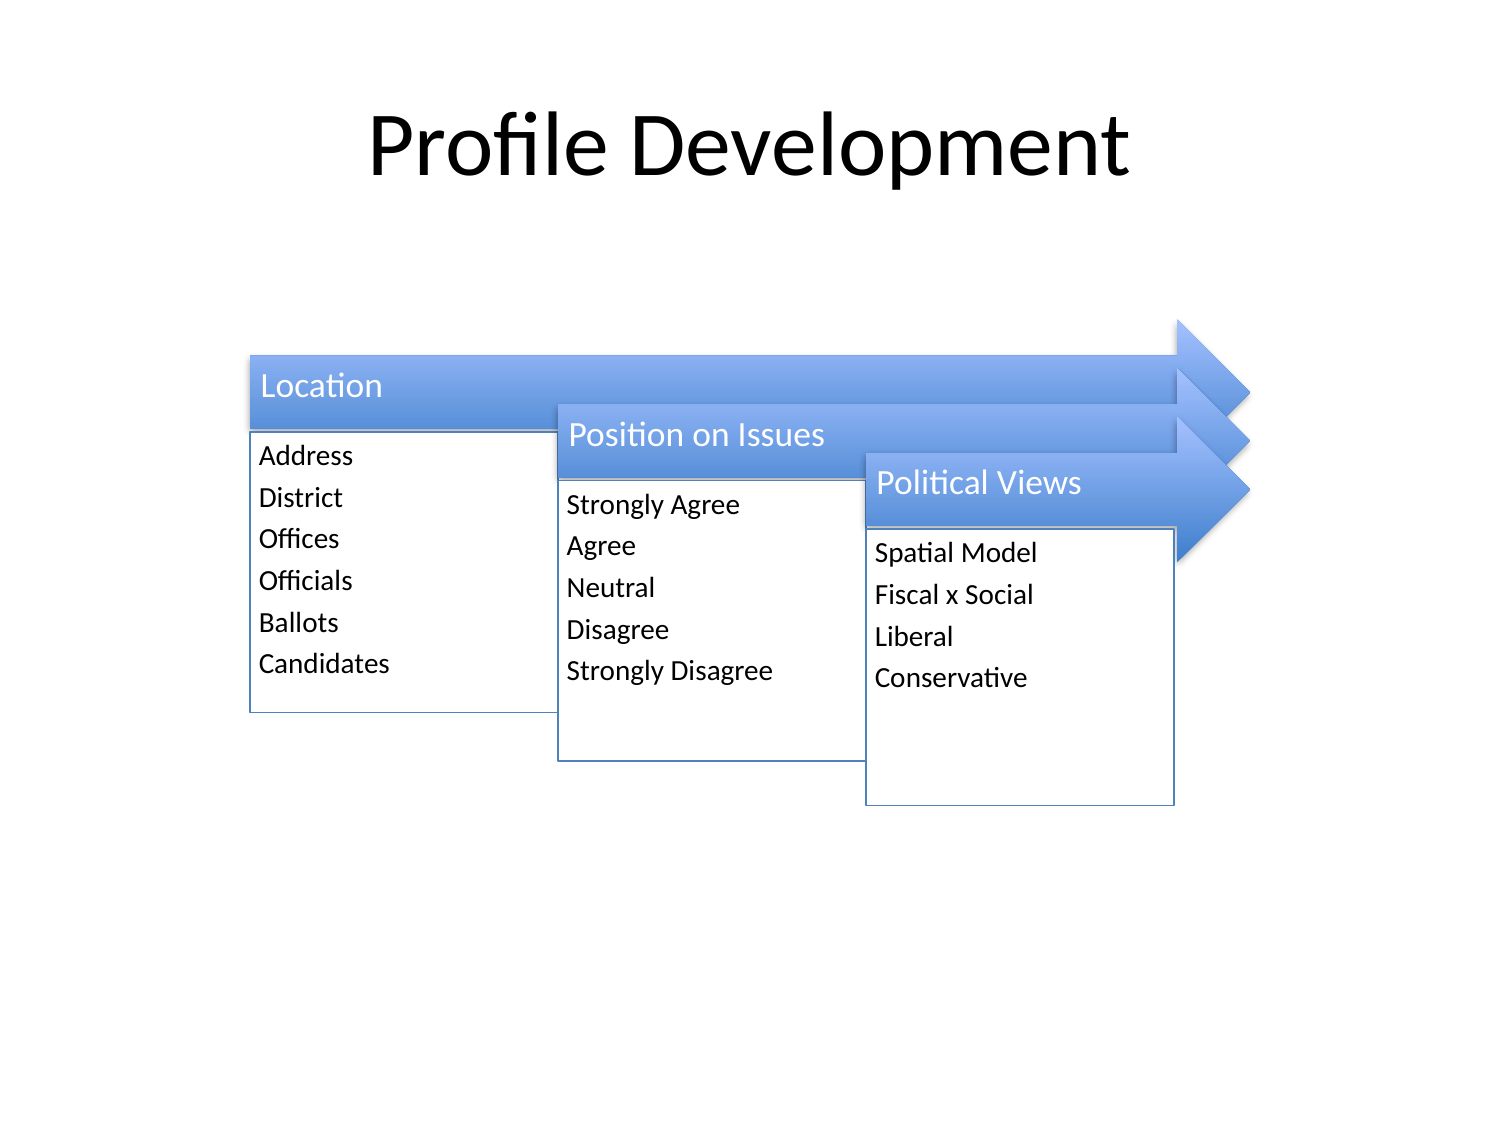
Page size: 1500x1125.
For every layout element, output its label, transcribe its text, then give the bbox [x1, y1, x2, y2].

title Profile Development [75, 45, 1425, 233]
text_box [249, 228, 1251, 897]
